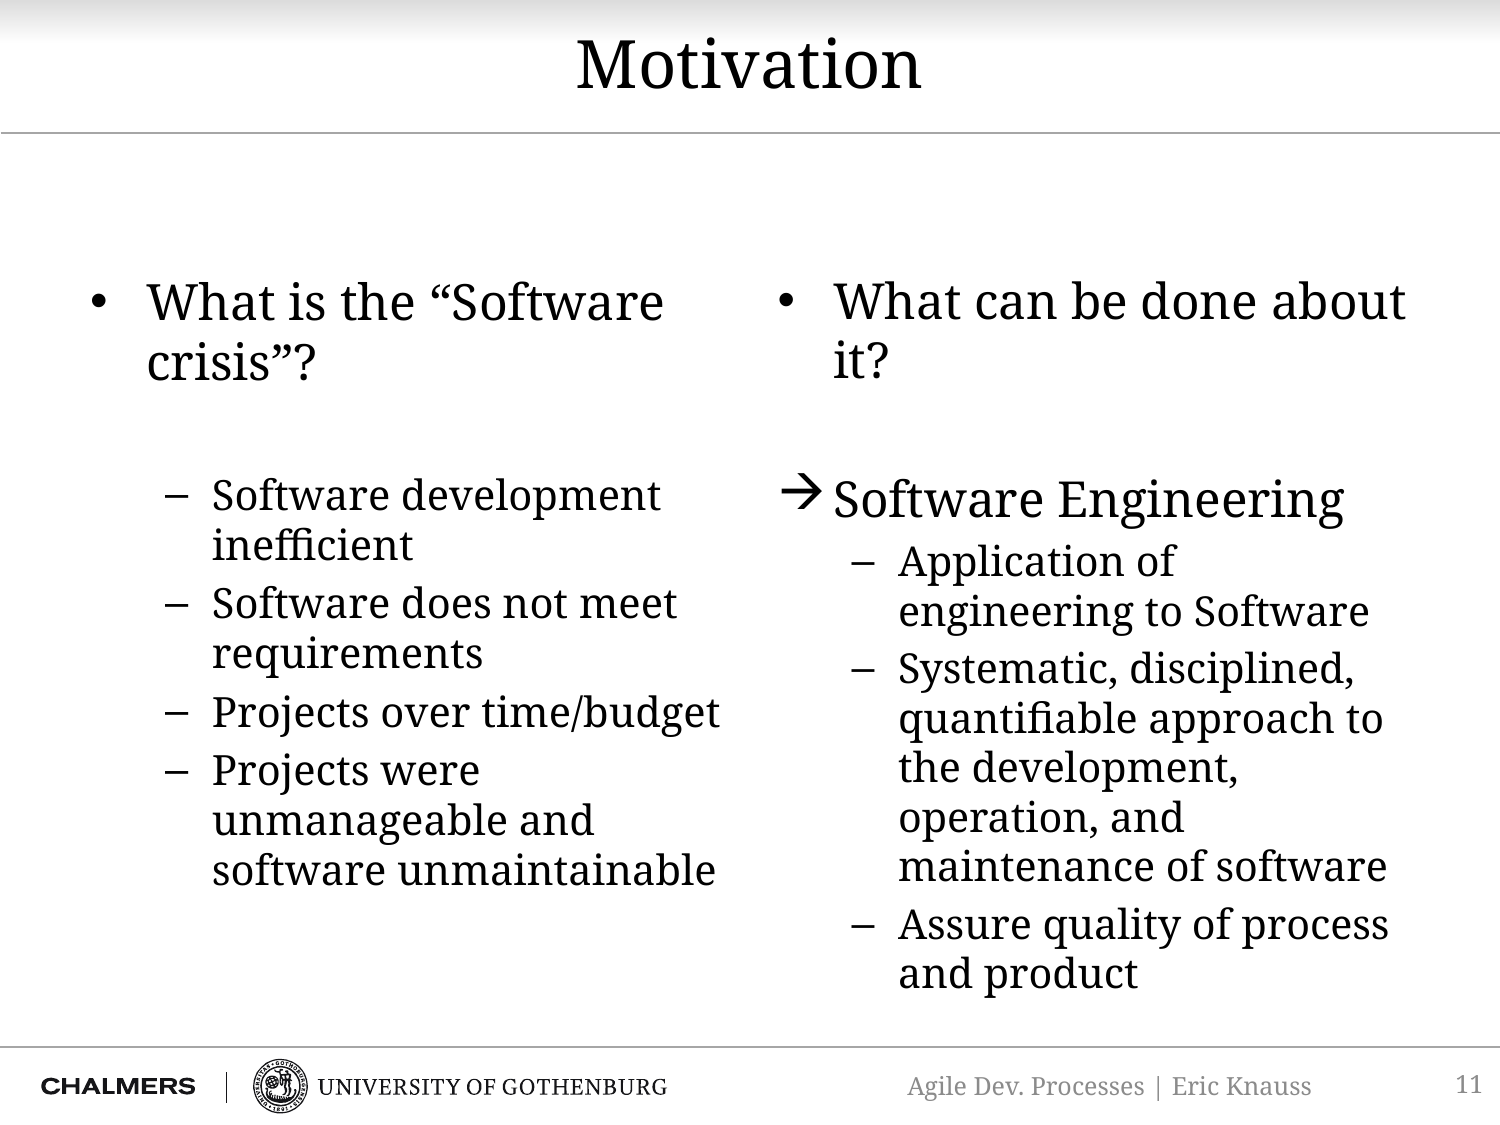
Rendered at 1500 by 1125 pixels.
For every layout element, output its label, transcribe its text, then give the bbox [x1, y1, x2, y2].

list What can be done about it? Software Engineering Application of engineering to Software Systematic, disciplined, quantifiable approach to the development, operation, and maintenance of software Assure quality of process and product [762, 262, 1425, 1005]
list What is the “Software crisis”? Software development inefficient Software does not meet requirements Projects over time/budget Projects were unmanageable and software unmaintainable [75, 262, 738, 1005]
title Motivation [75, 4, 1425, 120]
slide_number 11 [1360, 1055, 1499, 1116]
footer Agile Dev. Processes | Eric Knauss [872, 1055, 1348, 1116]
